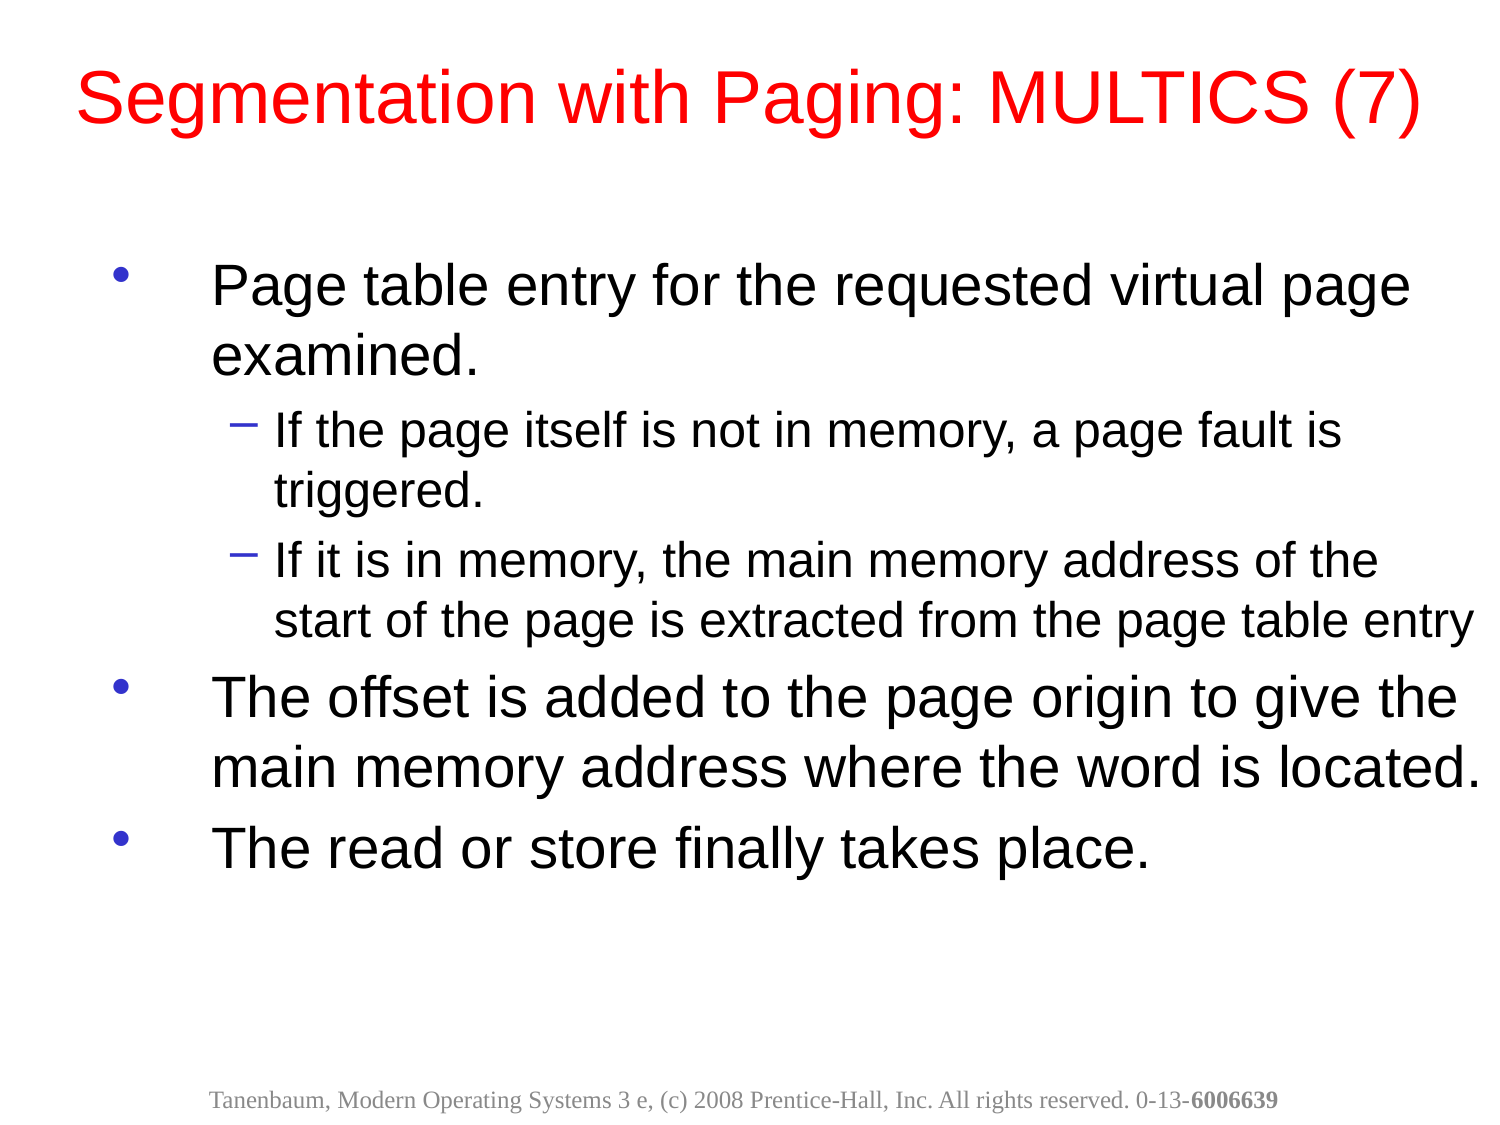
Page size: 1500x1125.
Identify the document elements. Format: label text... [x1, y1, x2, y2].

text_box Page table entry for the requested virtual page examined. If the page itself is not in memory, a page fault is triggered. If it is in memory, the main memory address of the start of the page is extracted from the page table entry The offset is added to the page origin to give the main memory address where the word is located. The read or store finally takes place. [96, 239, 1500, 1075]
text_box Segmentation with Paging: MULTICS (7) [0, 0, 1500, 188]
text_box Tanenbaum, Modern Operating Systems 3 e, (c) 2008 Prentice-Hall, Inc. All rights reserved. 0-13-6006639 [29, 1077, 1459, 1120]
